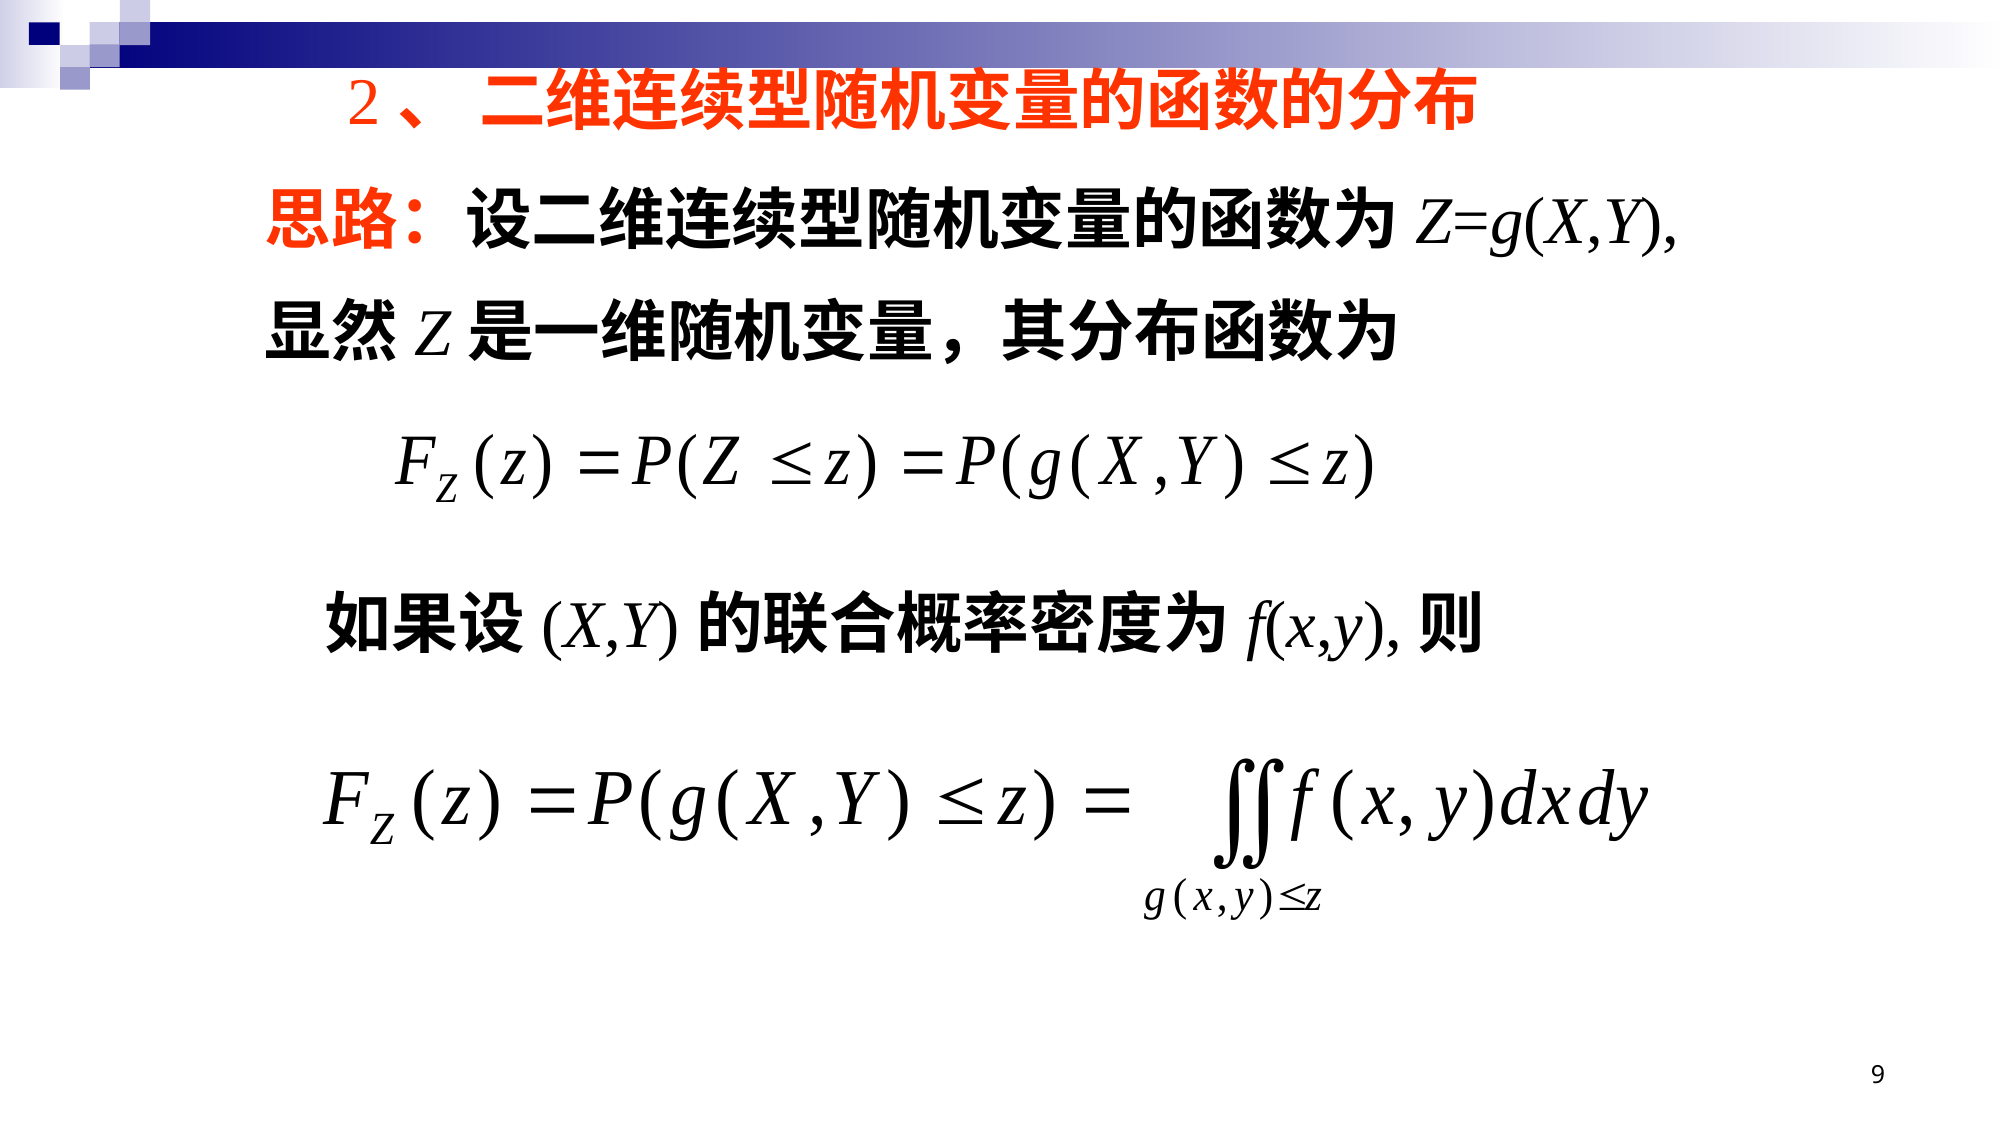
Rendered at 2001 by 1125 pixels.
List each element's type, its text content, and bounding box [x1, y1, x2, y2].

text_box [381, 412, 1383, 511]
text_box 思路：设二维连续型随机变量的函数为Z=g(X,Y), 显然Z是一维随机变量，其分布函数为 [249, 169, 1750, 377]
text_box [309, 732, 1660, 932]
text_box 如果设(X,Y)的联合概率密度为f(x,y),则 [310, 573, 1510, 669]
slide_number 9 [1433, 1025, 1900, 1100]
text_box 2、 二维连续型随机变量的函数的分布 [249, 50, 1579, 145]
